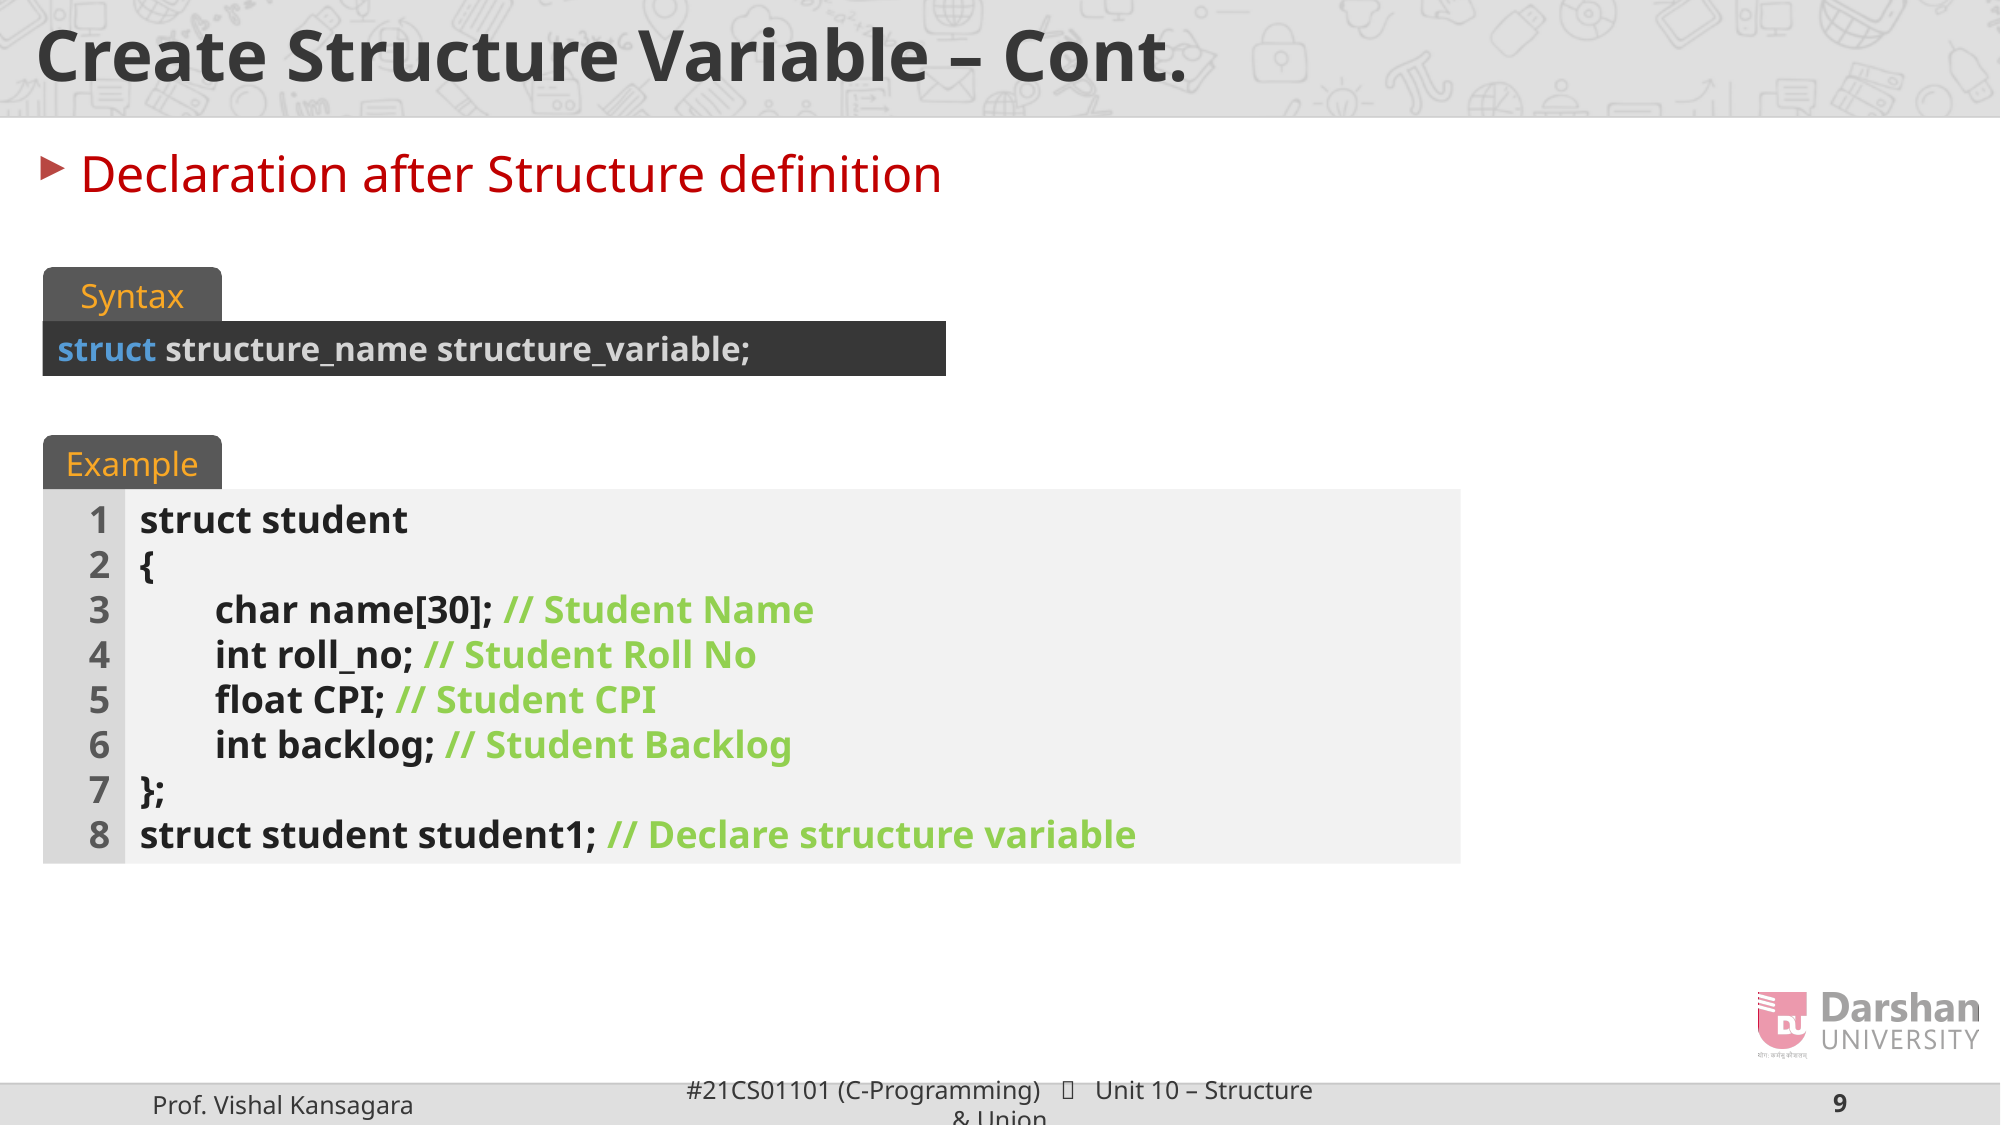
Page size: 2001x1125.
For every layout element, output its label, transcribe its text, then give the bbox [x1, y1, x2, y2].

text_box struct student { char name[30]; // Student Name int roll_no; // Student Roll No float CPI; // Student CPI int backlog; // Student Backlog }; struct student student1; // Declare structure variable [126, 489, 1461, 864]
text_box Example [42, 434, 223, 491]
list Declaration after Structure definition [21, 141, 1979, 1059]
text_box 1 2 3 4 5 6 7 8 [43, 491, 126, 864]
text_box struct structure_name structure_variable; [42, 321, 946, 376]
title Create Structure Variable – Cont. [0, 0, 2000, 117]
text_box Syntax [42, 266, 223, 323]
